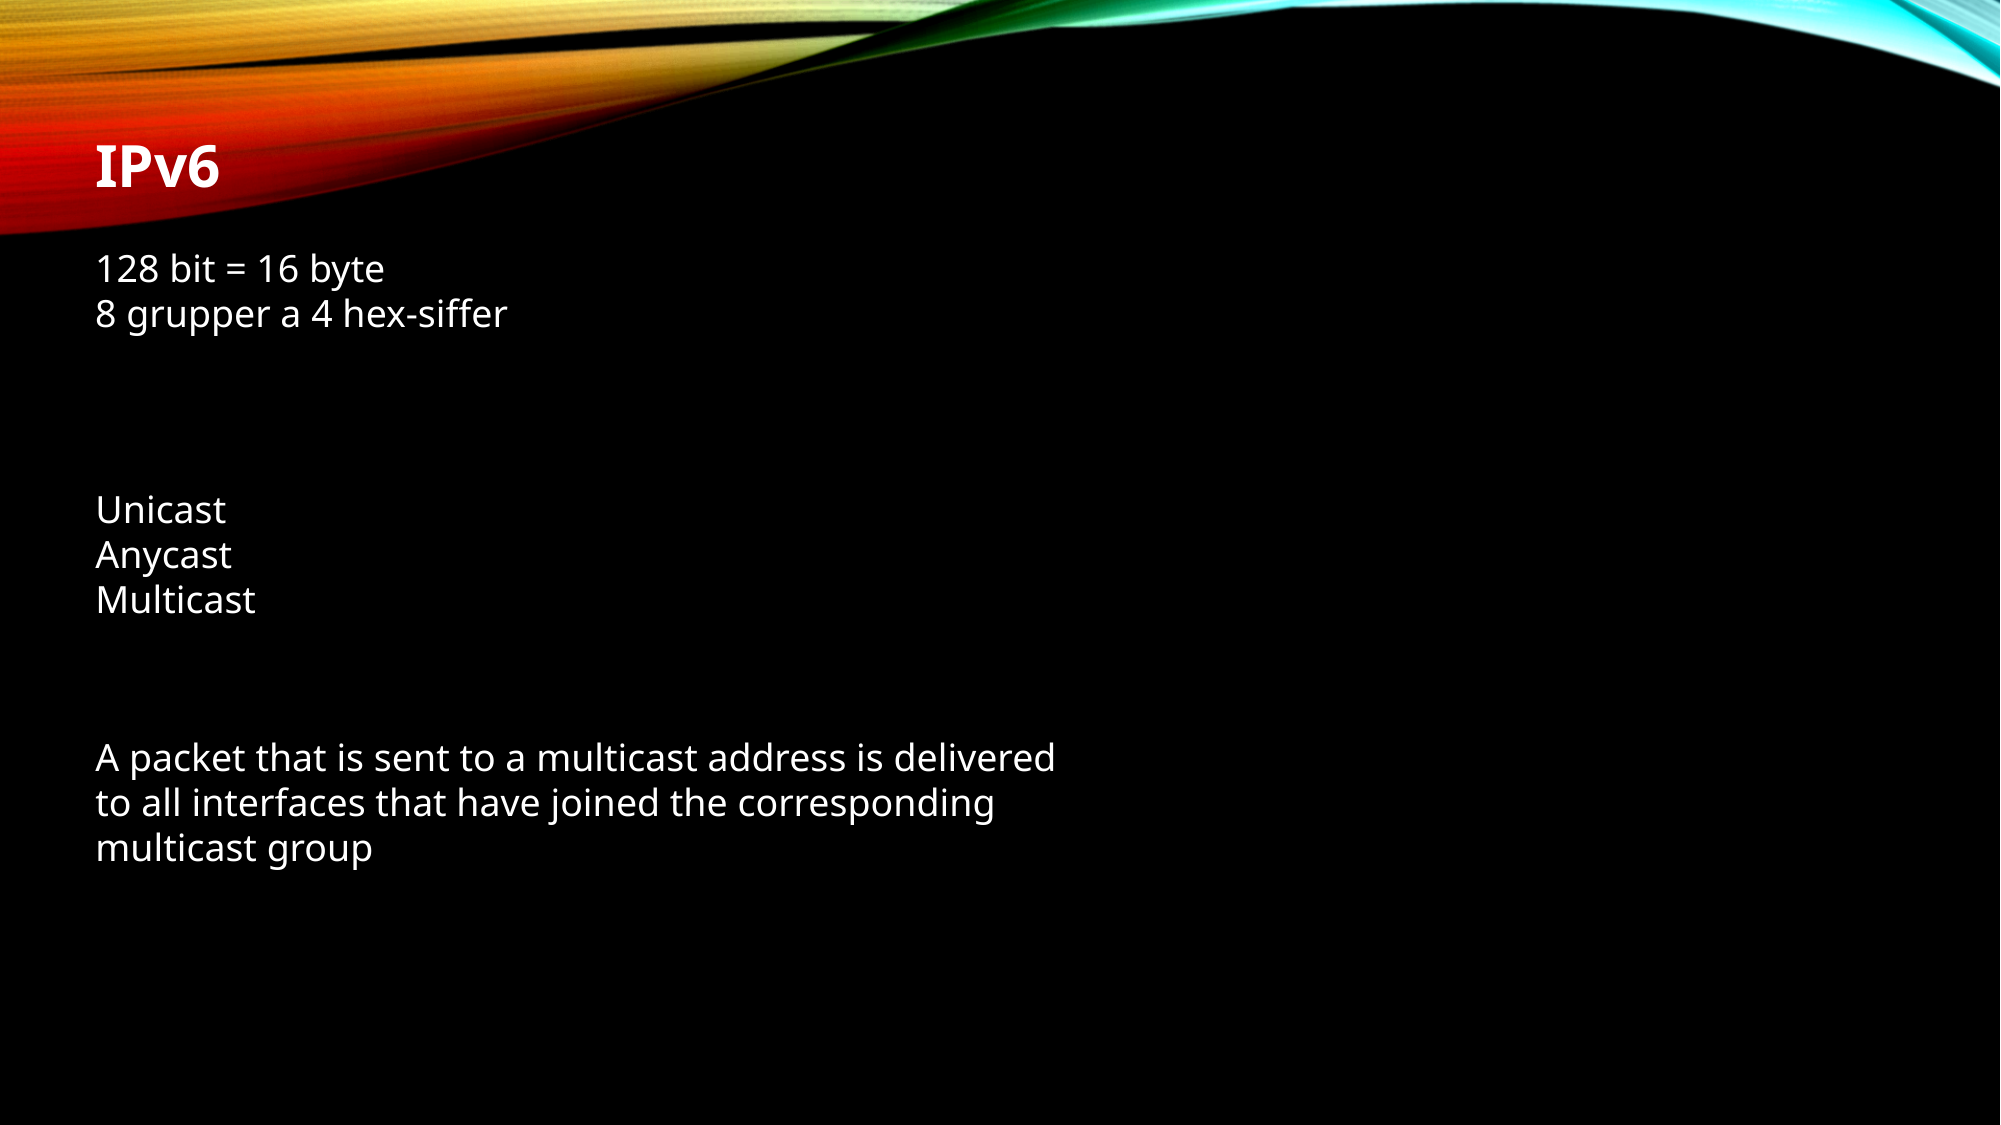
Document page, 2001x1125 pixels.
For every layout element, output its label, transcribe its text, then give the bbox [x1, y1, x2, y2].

text_box Unicast Anycast Multicast [80, 479, 446, 629]
text_box IPv6 128 bit = 16 byte 8 grupper a 4 hex-siffer [80, 122, 739, 342]
picture [0, 0, 2000, 237]
text_box A packet that is sent to a multicast address is delivered to all interfaces that have joined the corresponding multicast group [80, 726, 1081, 877]
